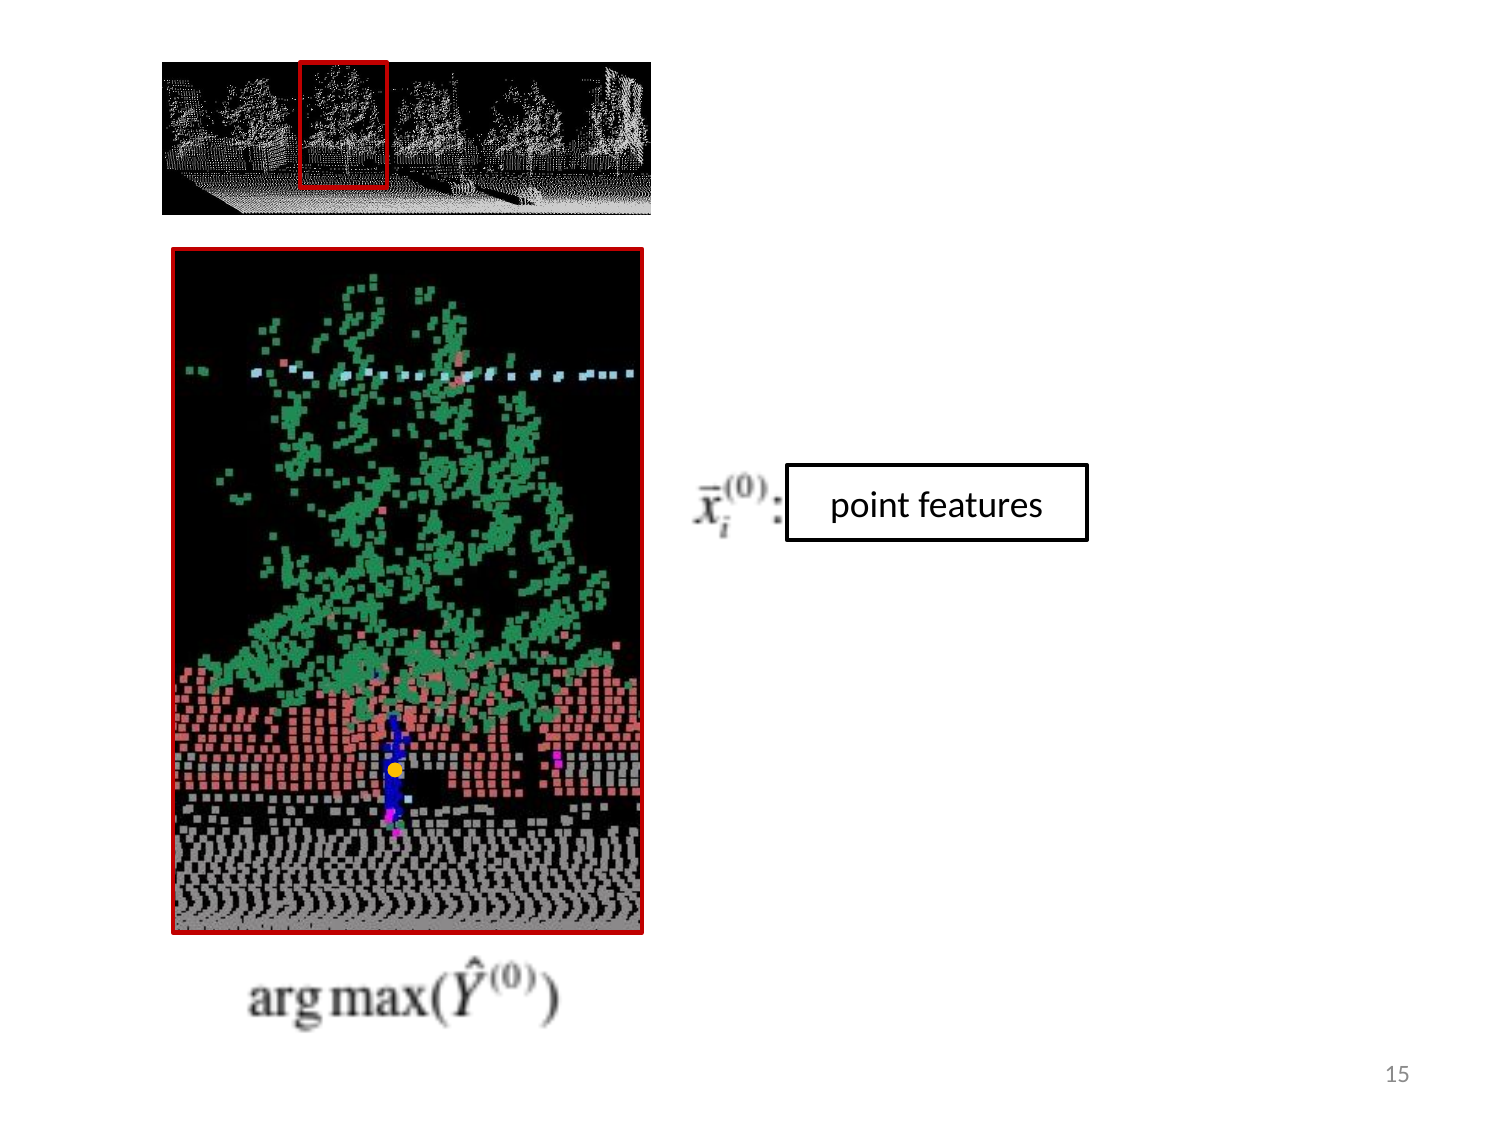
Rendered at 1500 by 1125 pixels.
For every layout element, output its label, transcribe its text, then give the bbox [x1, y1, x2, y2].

picture [174, 250, 641, 931]
slide_number 15 [1074, 1042, 1425, 1103]
text_box point features [790, 463, 1089, 542]
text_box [241, 945, 563, 1038]
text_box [687, 462, 790, 547]
picture [162, 62, 651, 215]
